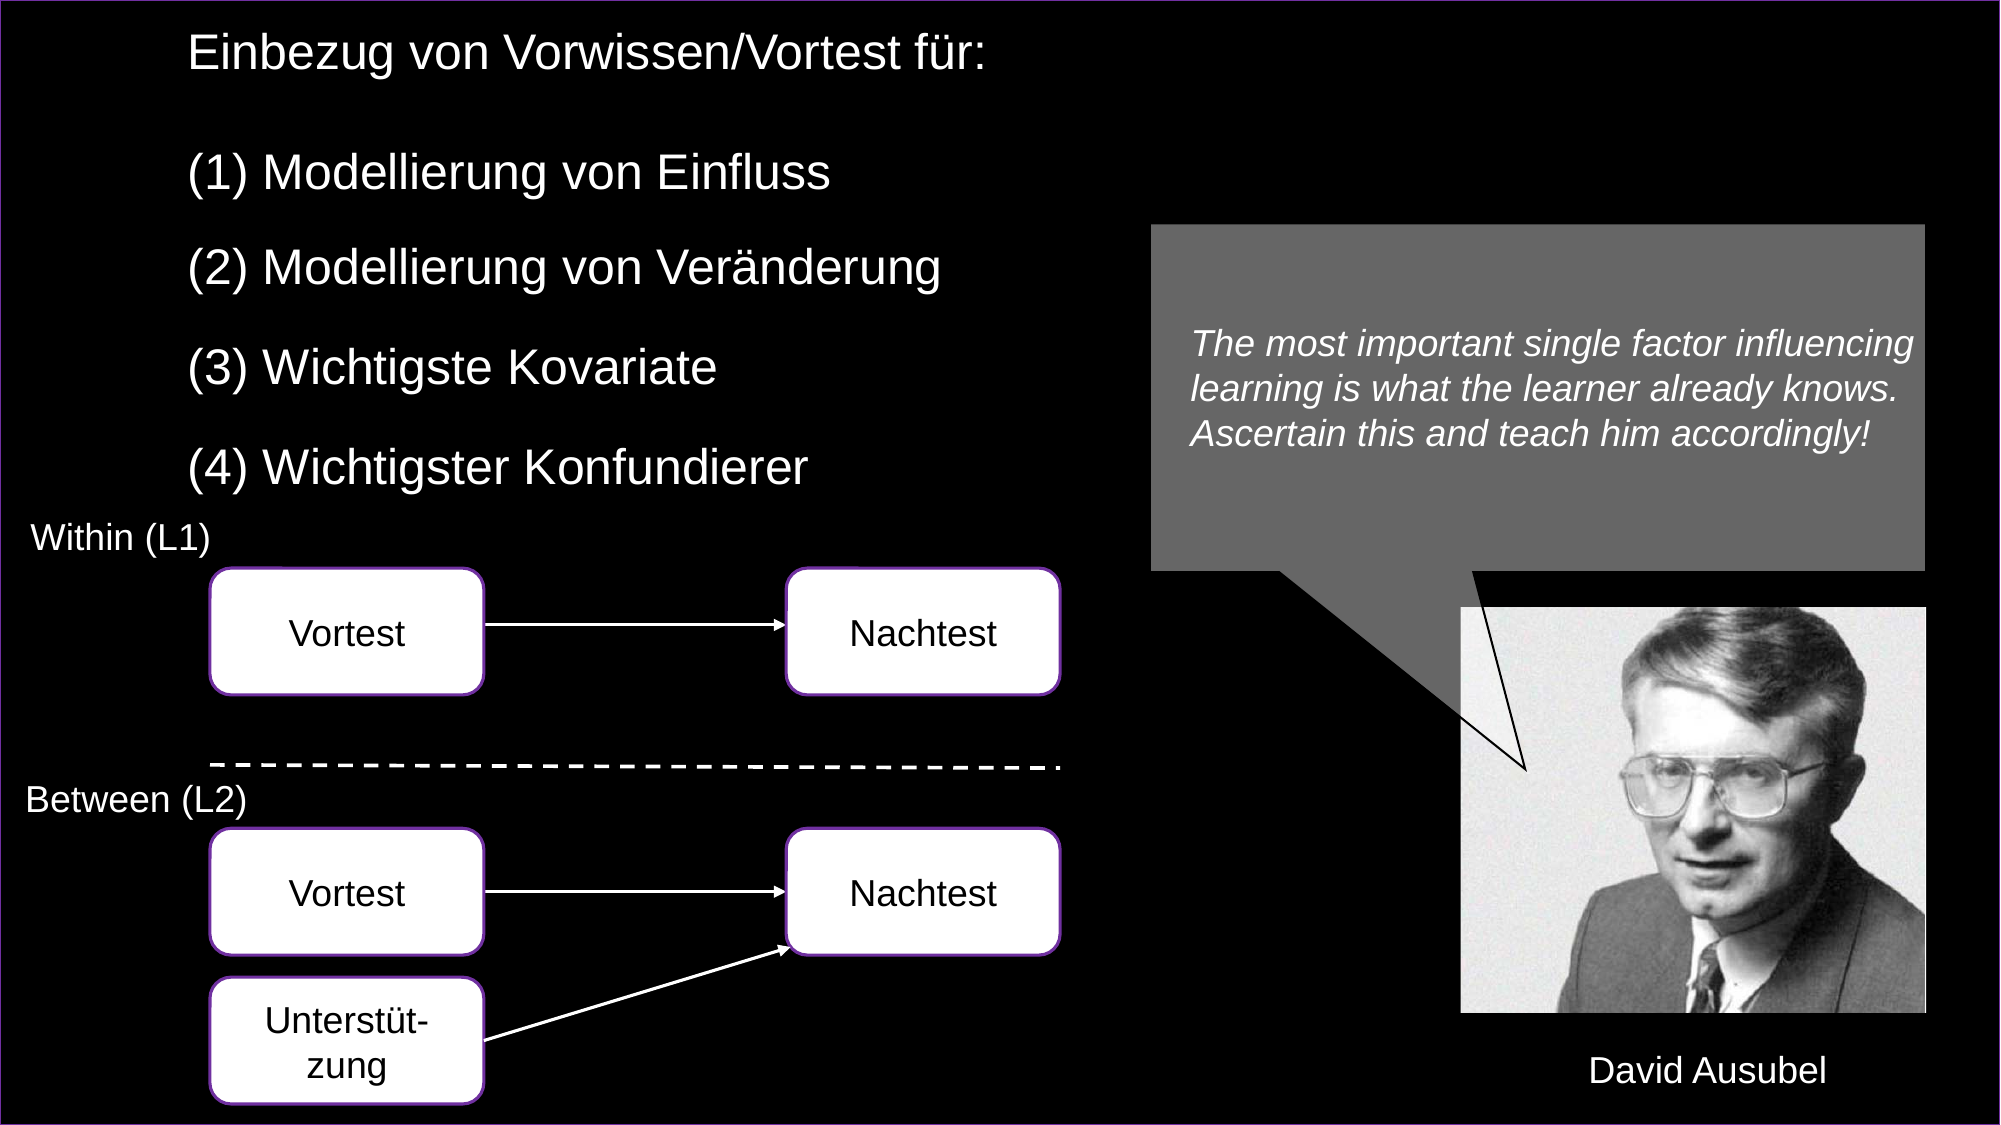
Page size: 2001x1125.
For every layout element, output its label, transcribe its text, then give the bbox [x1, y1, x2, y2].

text_box The most important single factor influencing learning is what the learner already knows. Ascertain this and teach him accordingly! [1185, 311, 1972, 462]
picture [1460, 607, 1927, 1013]
text_box Within (L1) [15, 506, 276, 566]
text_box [483, 946, 791, 1041]
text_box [209, 764, 1061, 769]
text_box Vortest [208, 567, 485, 696]
text_box Nachtest [785, 567, 1062, 696]
text_box [0, 0, 2000, 1125]
text_box Einbezug von Vorwissen/Vortest für: (1) Modellierung von Einfluss (2) Modellierung von Veränderung (3) Wichtigste Kovariate (4) Wichtigster Konfundierer [172, 12, 1185, 502]
text_box David Ausubel [1573, 1038, 2000, 1099]
text_box [1185, 222, 1928, 311]
text_box Nachtest [785, 827, 1062, 957]
text_box [1148, 462, 1928, 719]
text_box Between (L2) [10, 768, 270, 828]
text_box Unterstüt-zung [208, 976, 485, 1106]
text_box Vortest [208, 827, 485, 957]
